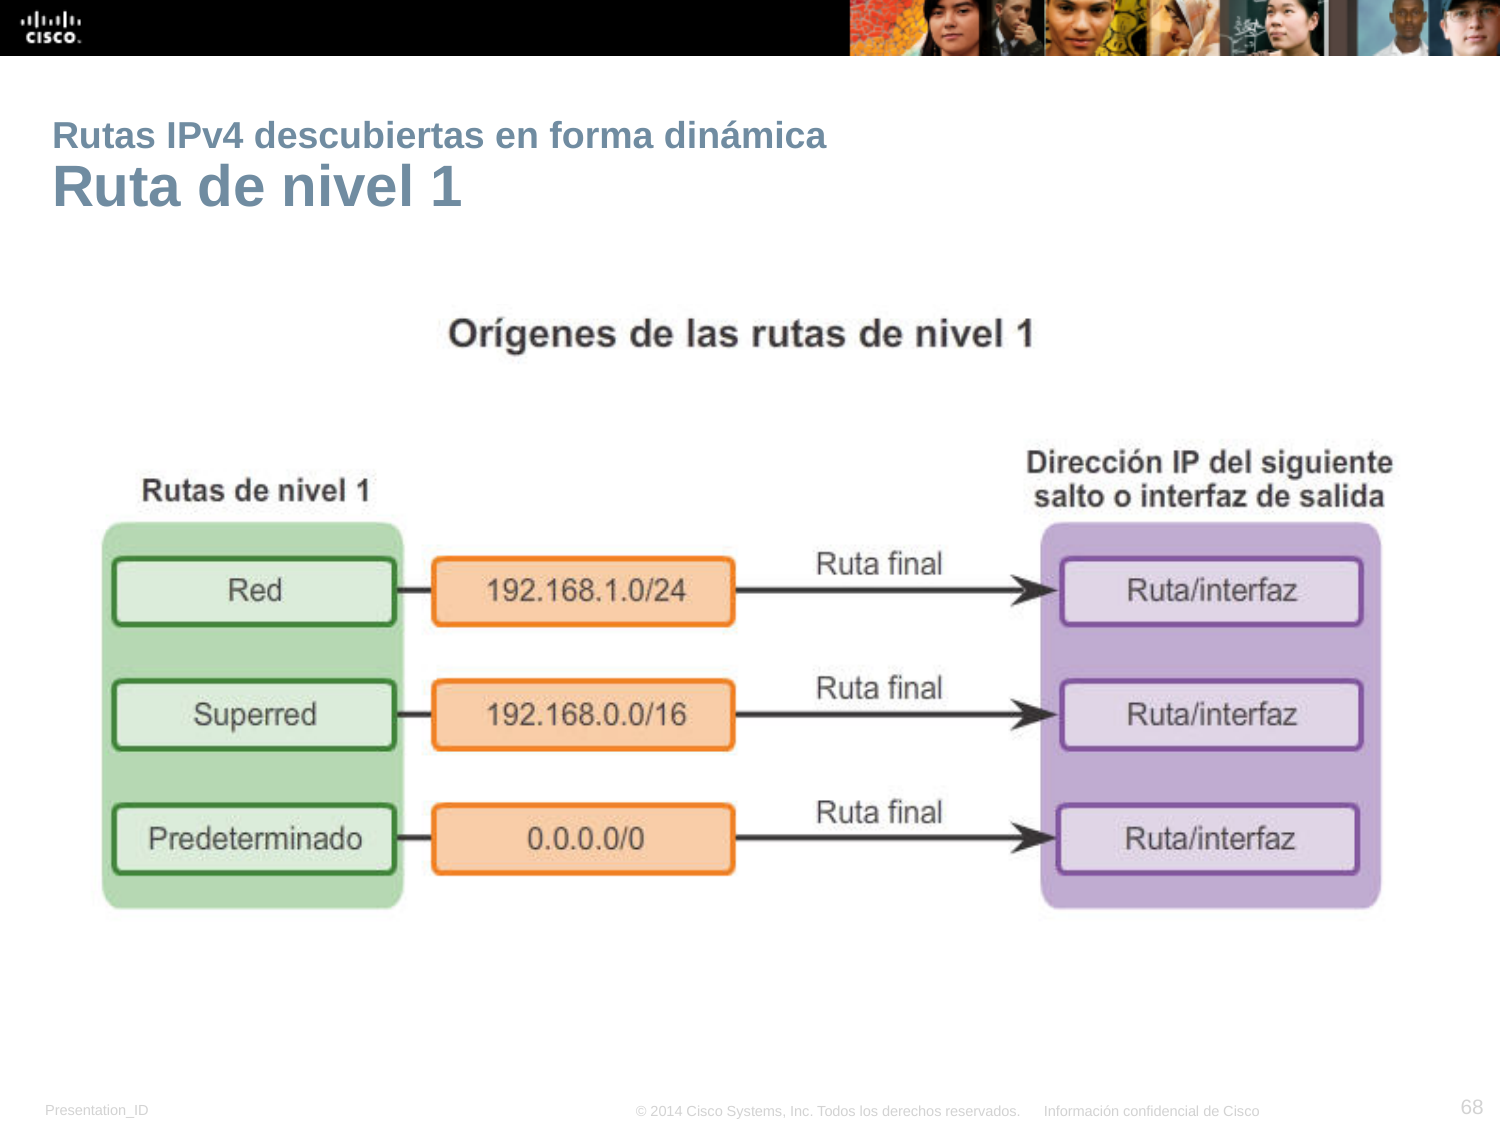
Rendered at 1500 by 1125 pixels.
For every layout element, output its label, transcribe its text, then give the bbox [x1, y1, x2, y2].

picture [0, 0, 1500, 56]
picture [60, 304, 1403, 944]
title Rutas IPv4 descubiertas en forma dinámica Ruta de nivel 1 [38, 80, 1427, 227]
